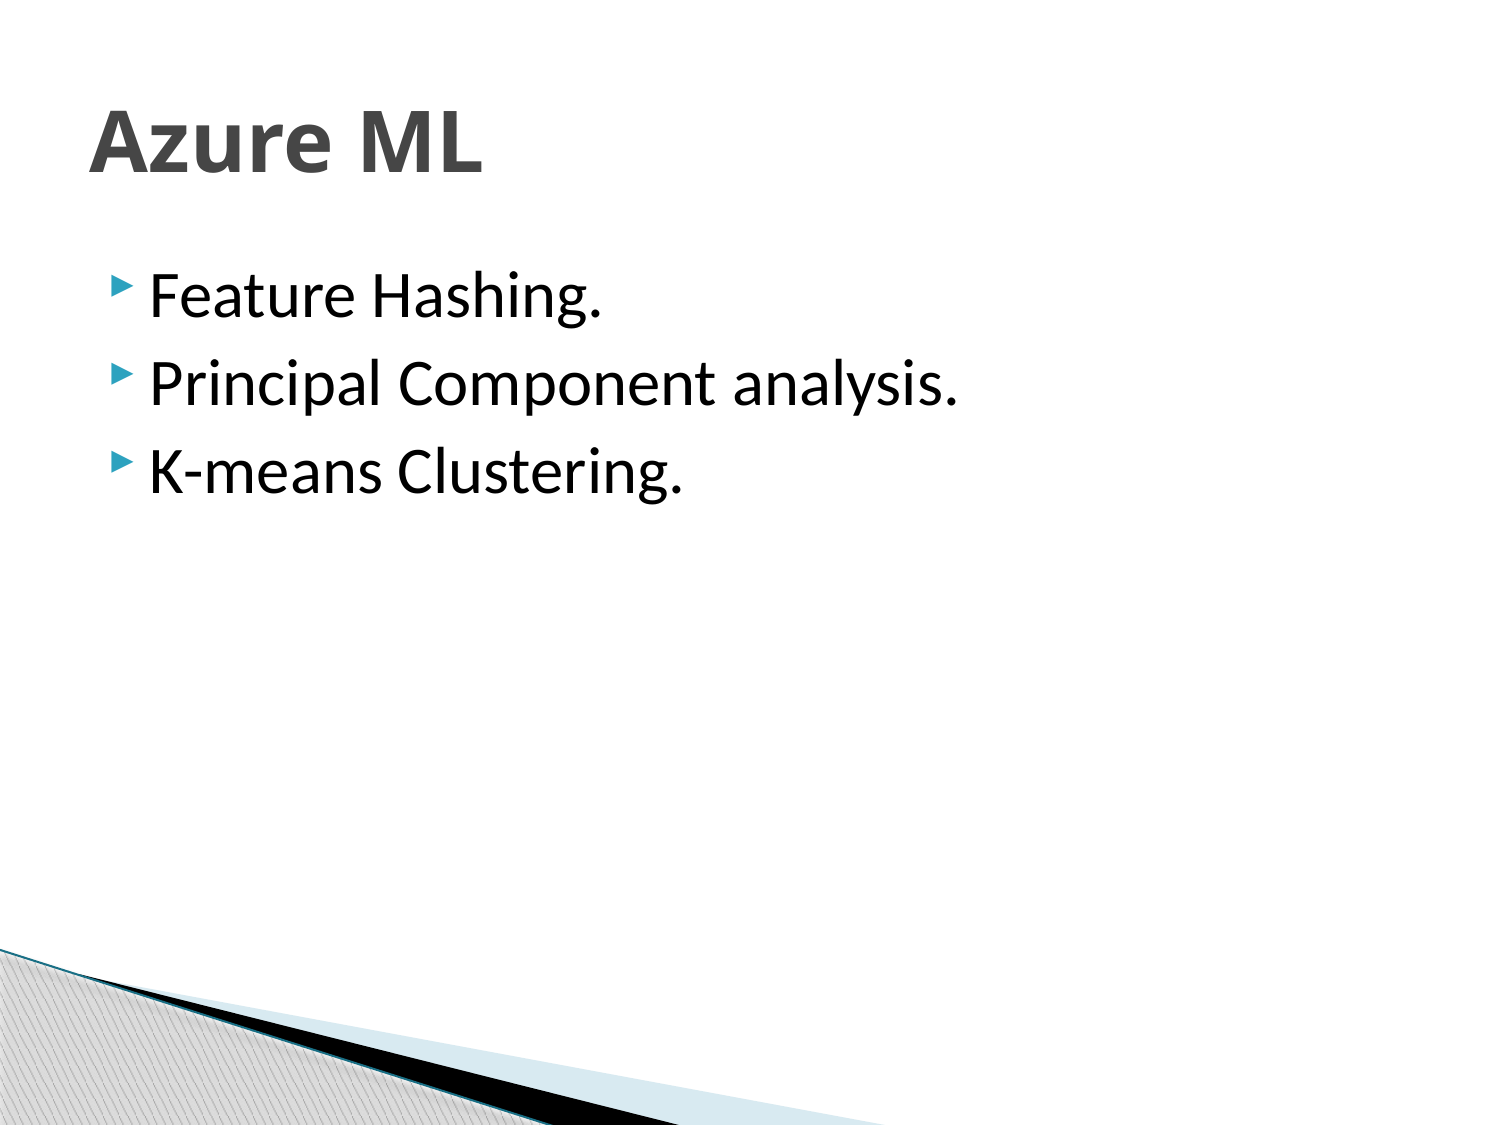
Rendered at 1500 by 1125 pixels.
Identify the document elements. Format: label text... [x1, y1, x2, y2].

title Azure ML [75, 45, 1425, 233]
list Feature Hashing. Principal Component analysis. K-means Clustering. [75, 243, 1425, 986]
